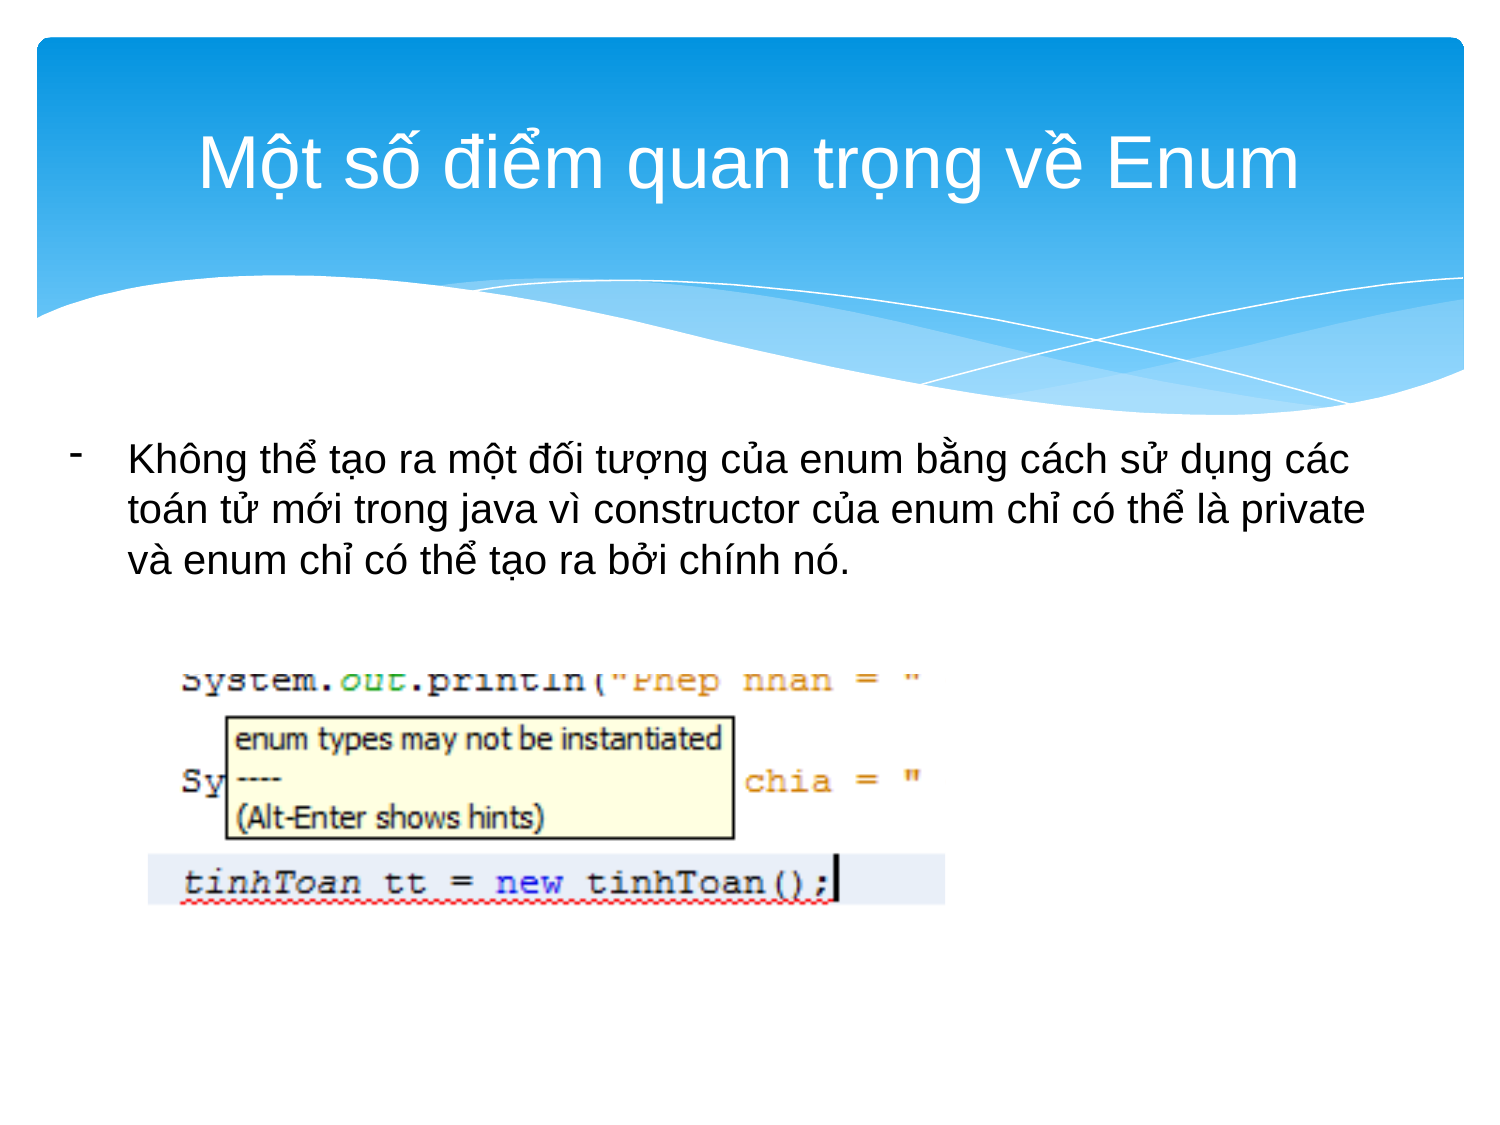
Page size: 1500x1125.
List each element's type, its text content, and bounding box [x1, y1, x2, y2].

picture [147, 674, 946, 1063]
text_box Không thể tạo ra một đối tượng của enum bằng cách sử dụng các toán tử mới trong java vì constructor của enum chỉ có thể là private và enum chỉ có thể tạo ra bởi chính nó. [37, 417, 1425, 693]
title Một số điểm quan trọng về Enum [75, 55, 1425, 261]
